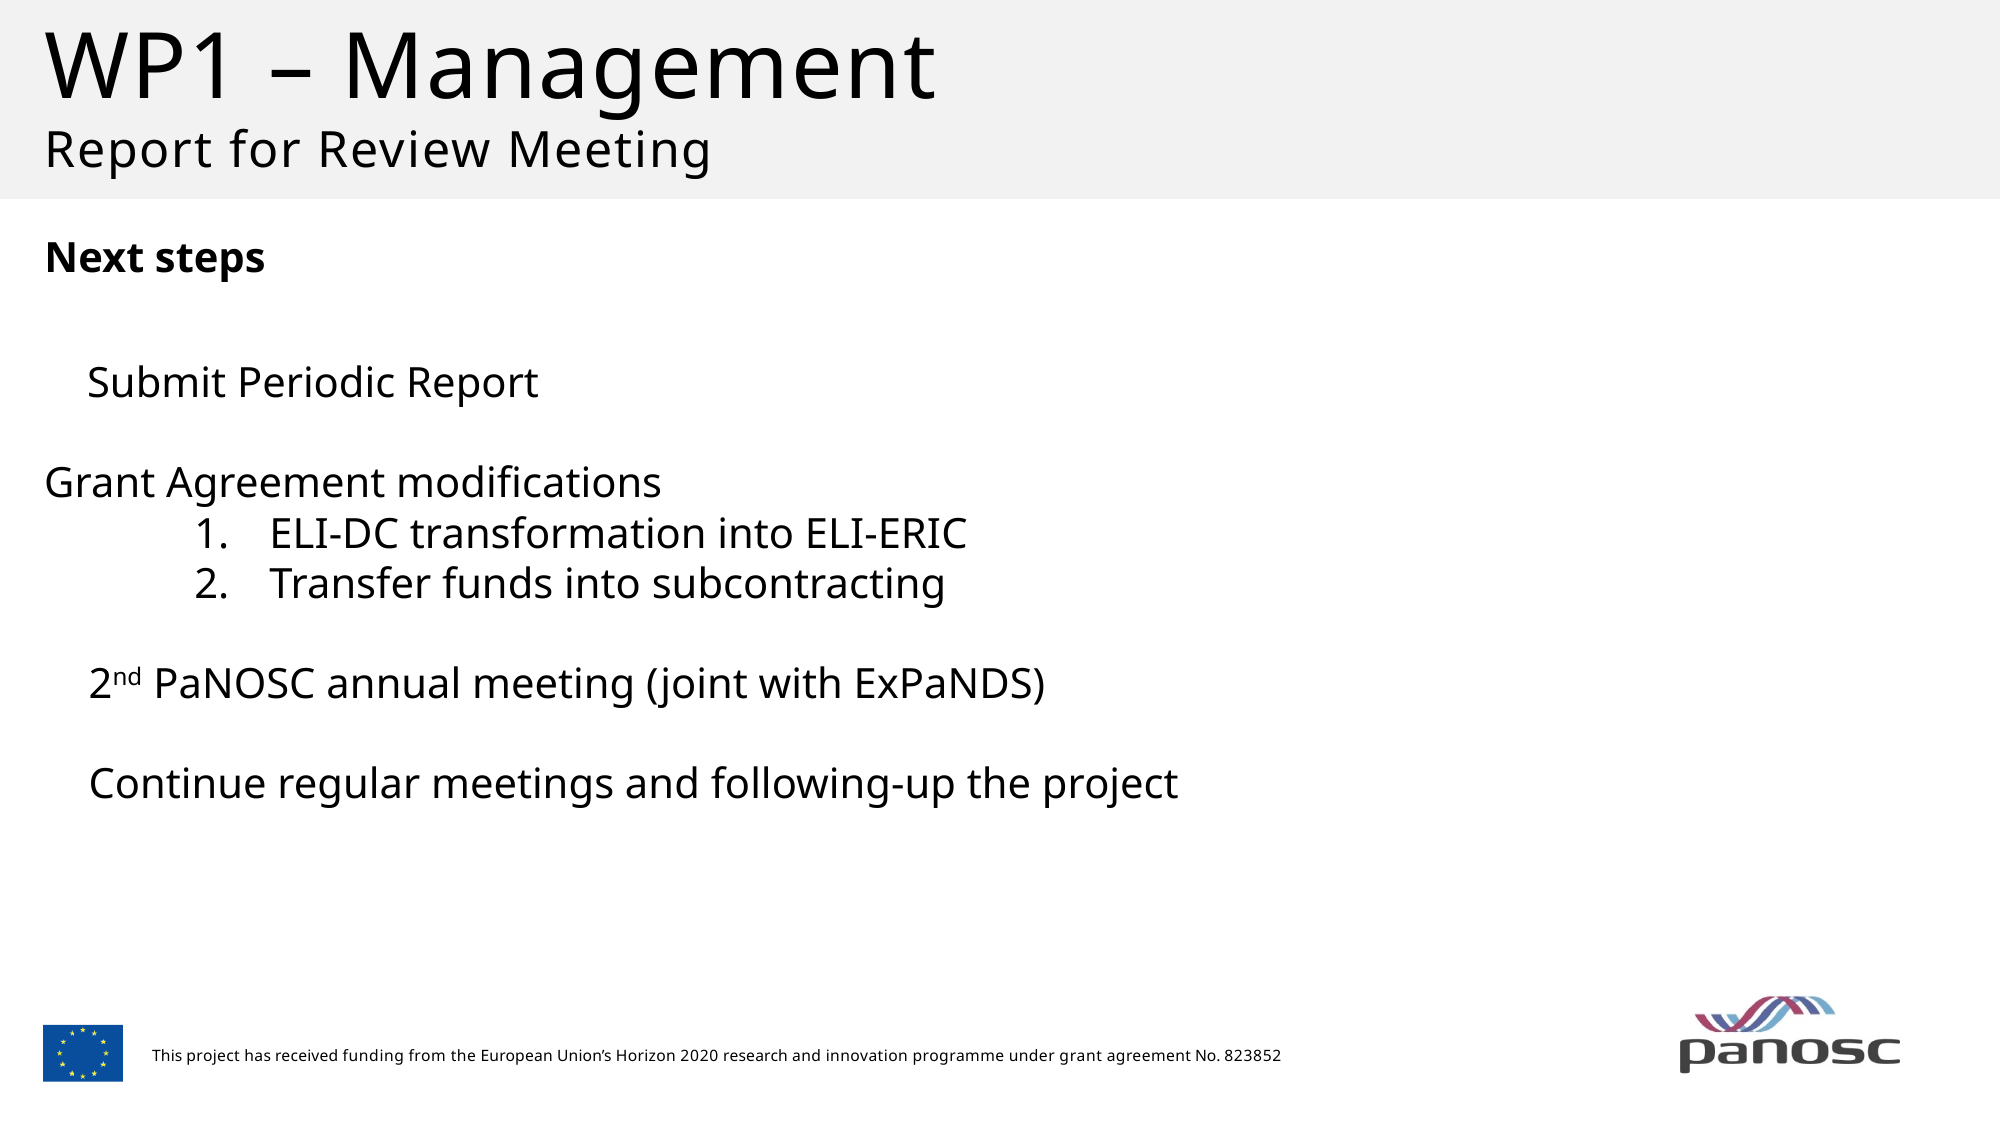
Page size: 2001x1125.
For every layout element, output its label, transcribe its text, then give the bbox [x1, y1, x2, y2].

text_box WP1 – Management Report for Review Meeting [0, 0, 2000, 198]
picture [1, 947, 1999, 1125]
text_box Next steps Submit Periodic Report Grant Agreement modifications ELI-DC transformation into ELI-ERIC Transfer funds into subcontracting 2nd PaNOSC annual meeting (joint with ExPaNDS) Continue regular meetings and following-up the project [0, 198, 2000, 864]
